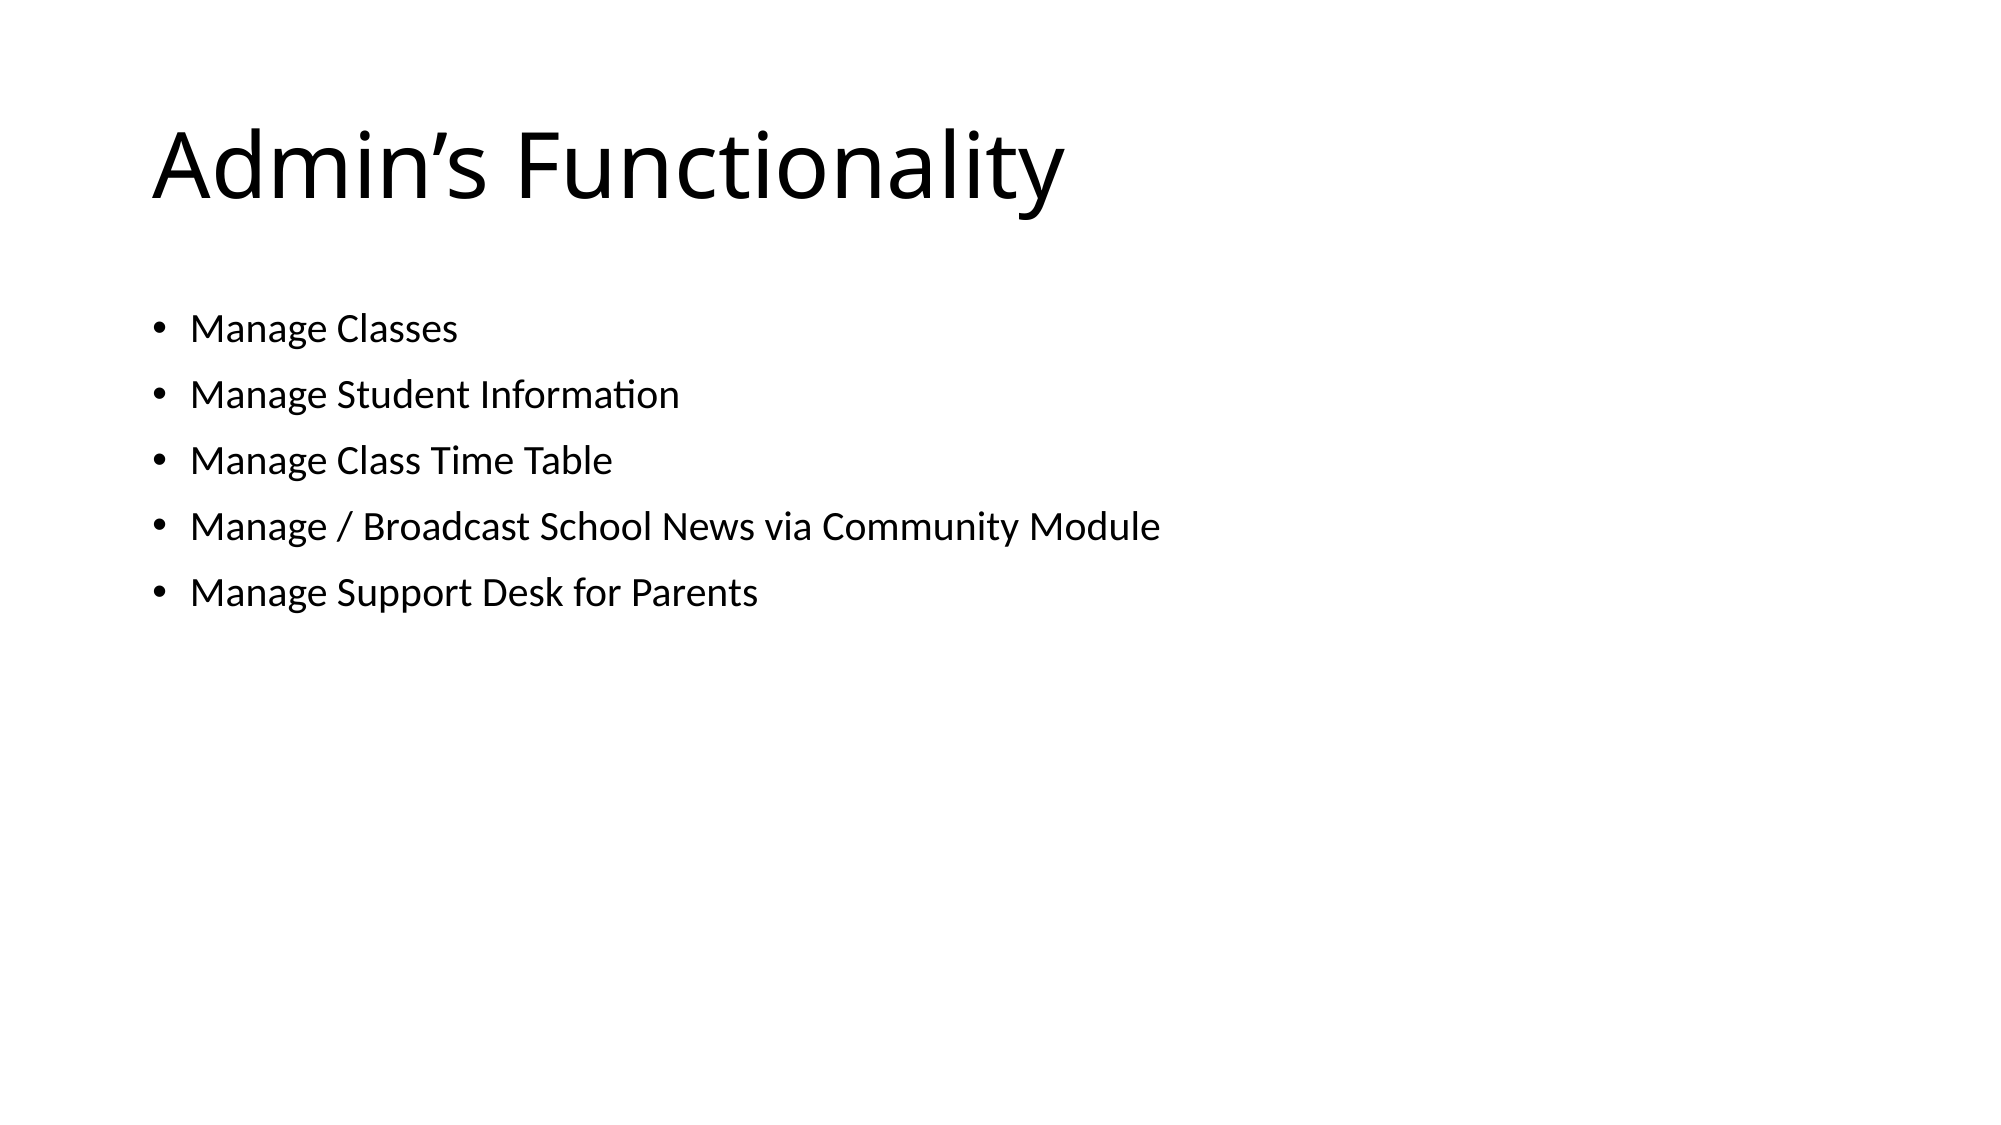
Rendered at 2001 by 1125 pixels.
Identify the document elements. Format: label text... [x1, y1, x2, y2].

title Admin’s Functionality [137, 59, 1863, 278]
list Manage Classes Manage Student Information Manage Class Time Table Manage / Broadcast School News via Community Module Manage Support Desk for Parents [137, 299, 1863, 1014]
